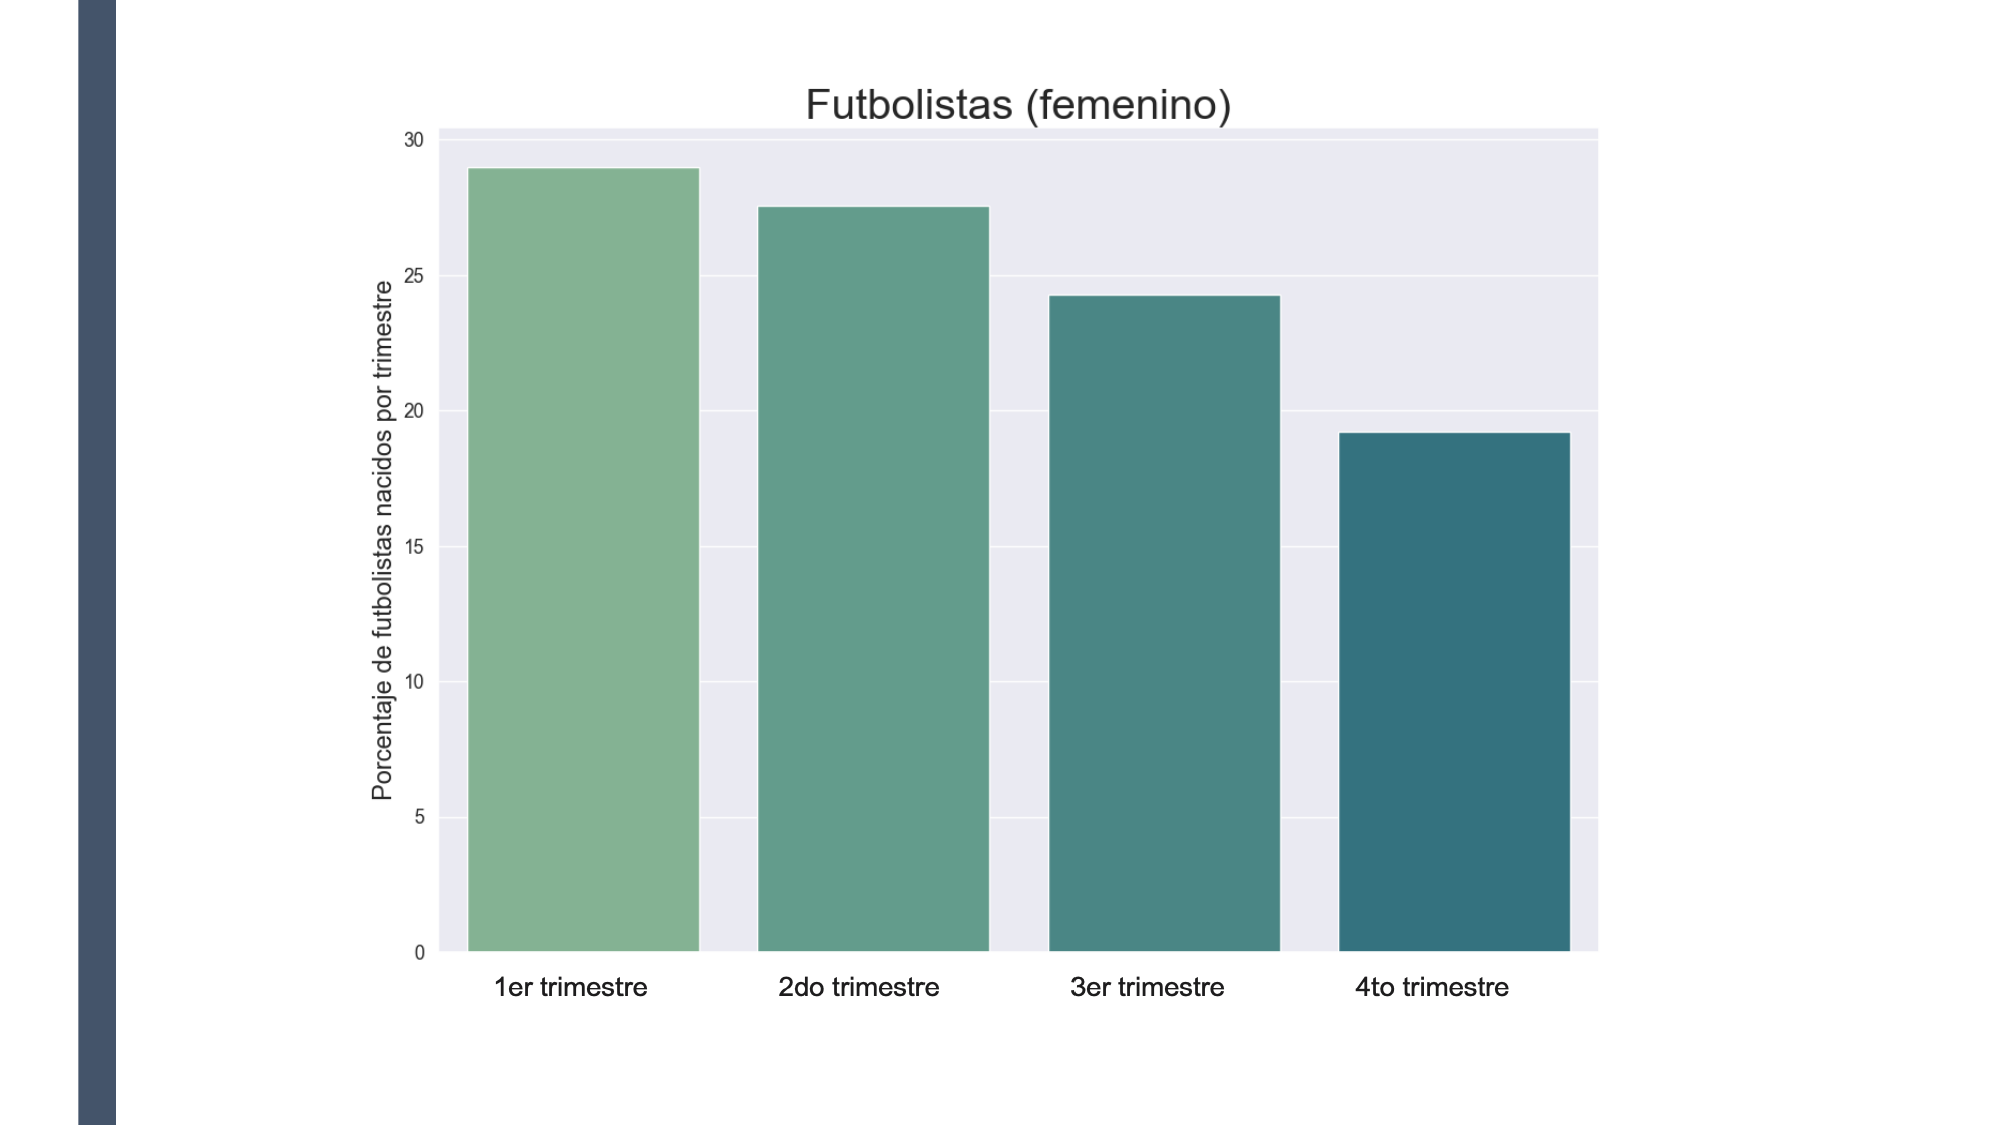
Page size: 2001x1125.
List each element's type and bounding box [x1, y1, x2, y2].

picture [251, 0, 1749, 1070]
